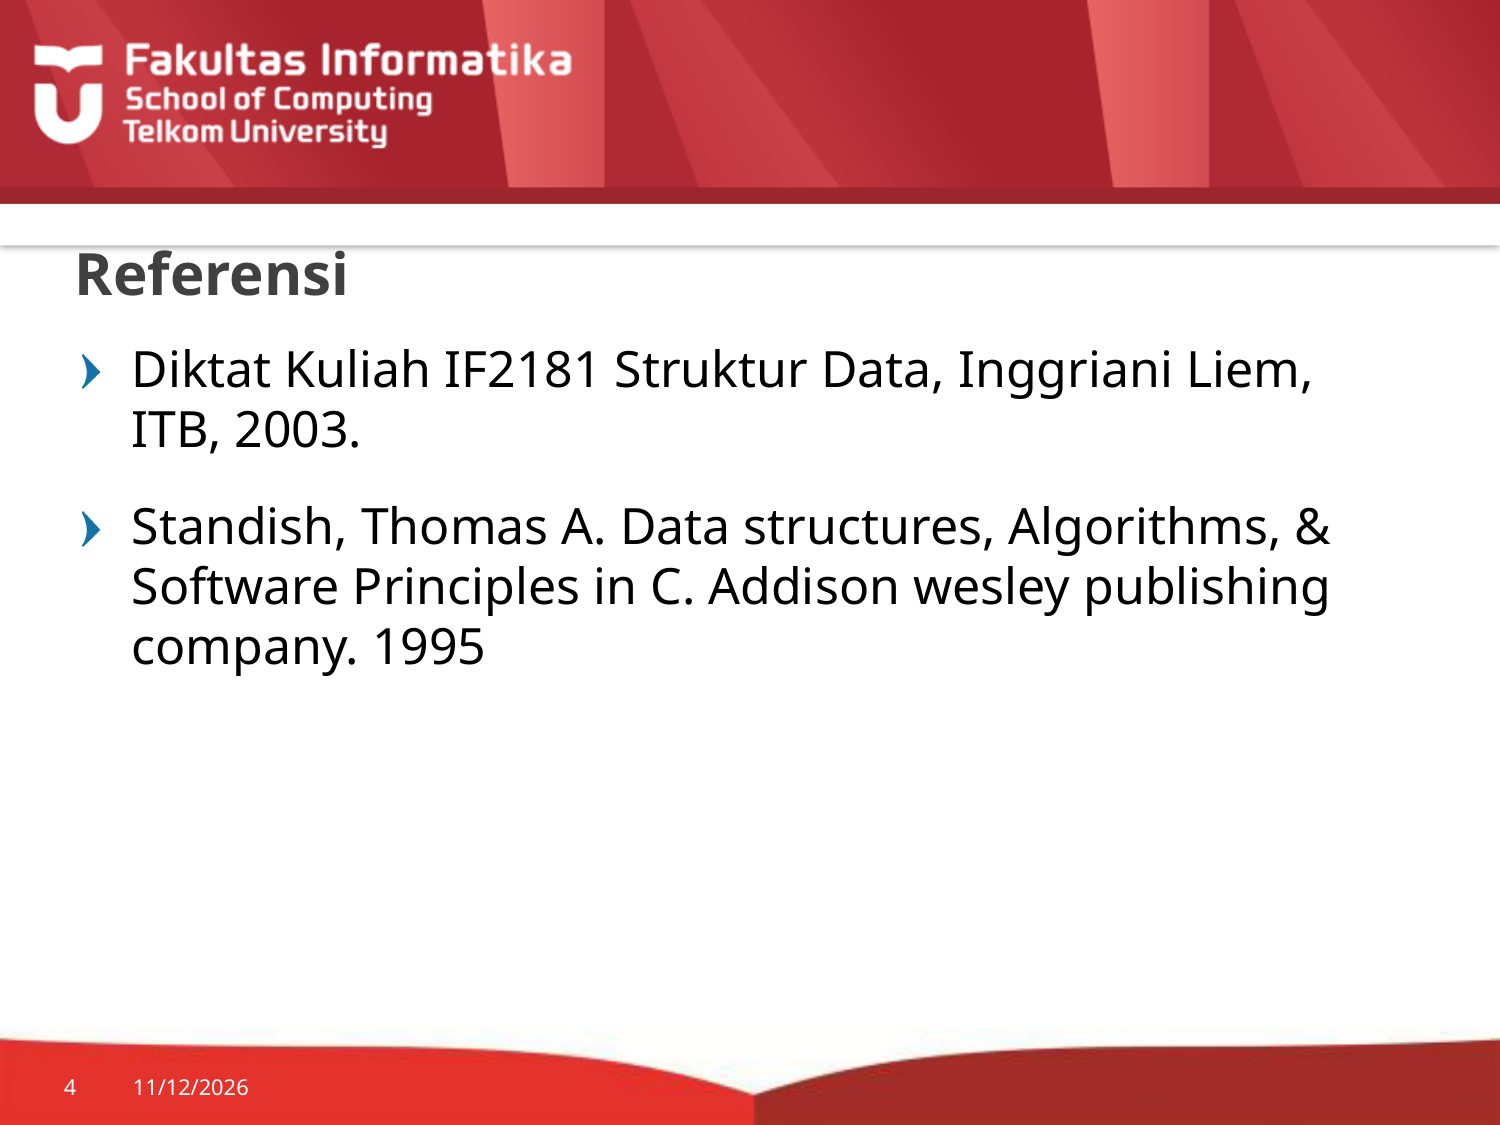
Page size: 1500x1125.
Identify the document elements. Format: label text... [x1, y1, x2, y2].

slide_number 4 [63, 1058, 123, 1119]
picture [75, 343, 104, 391]
picture [0, 1024, 1500, 1125]
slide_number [132, 1058, 403, 1119]
title Referensi [59, 219, 1426, 325]
list Diktat Kuliah IF2181 Struktur Data, Inggriani Liem, ITB, 2003. Standish, Thomas A. Data structures, Algorithms, & Software Principles in C. Addison wesley publishing company. 1995 [60, 329, 1426, 990]
picture [75, 500, 104, 549]
picture [0, 0, 1500, 203]
